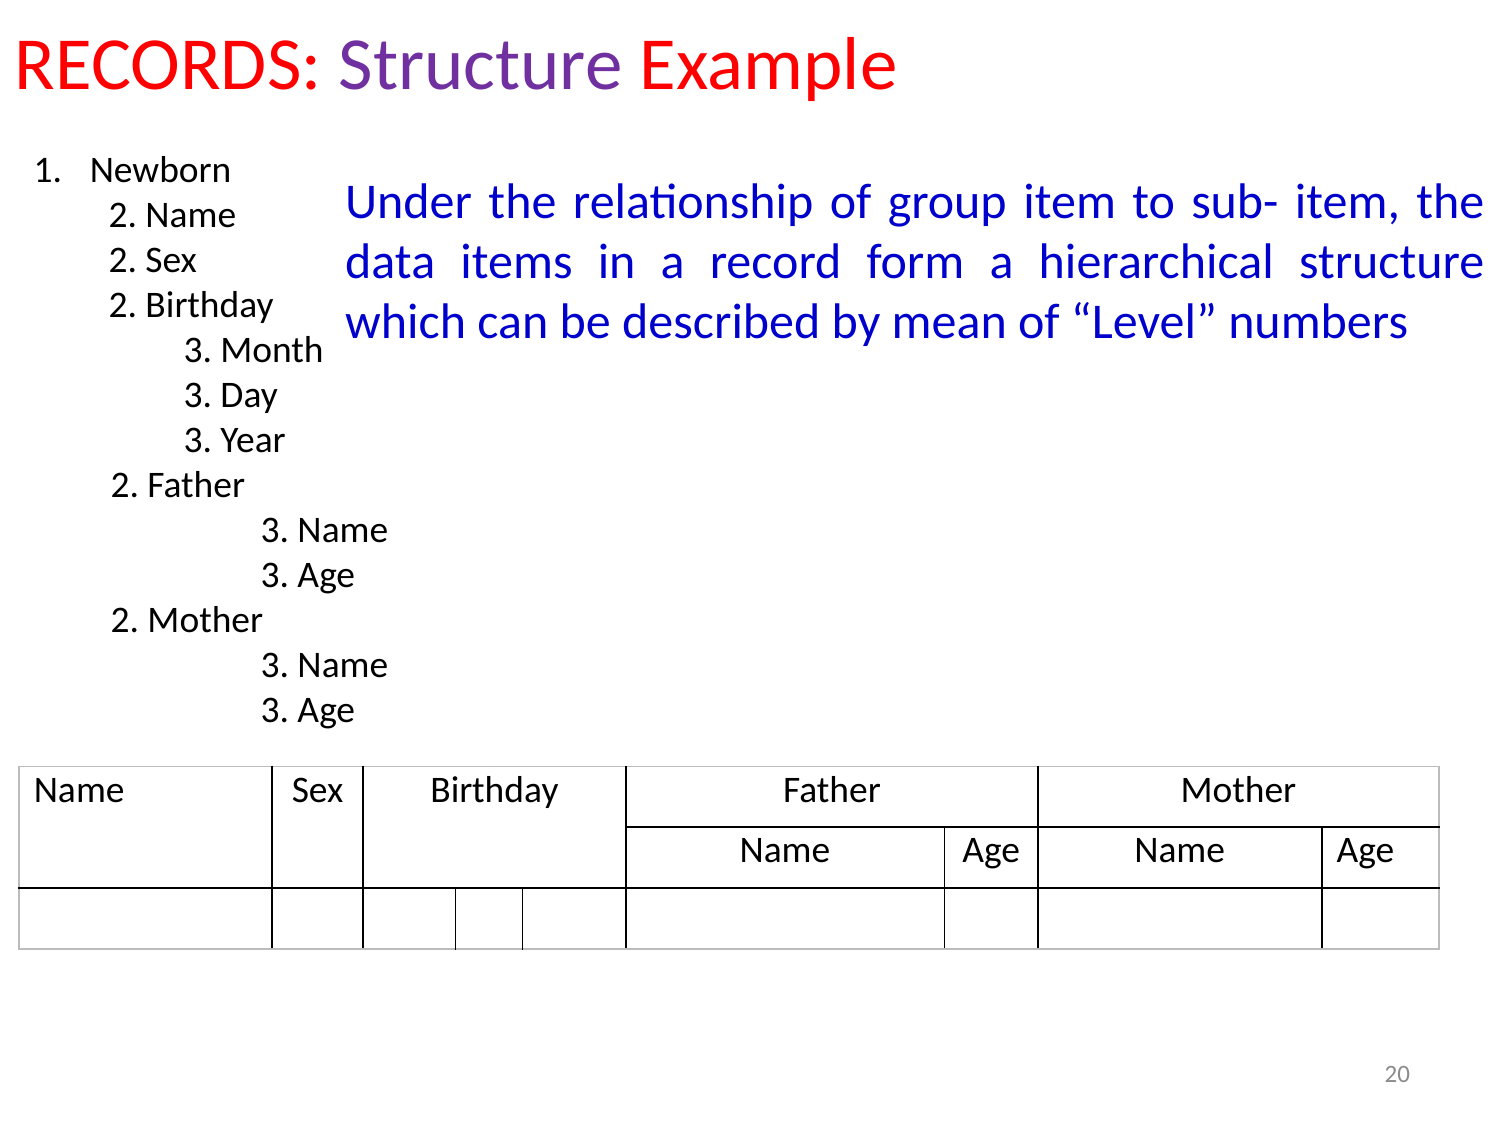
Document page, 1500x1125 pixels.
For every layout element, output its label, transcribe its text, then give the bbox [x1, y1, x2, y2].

text_box RECORDS: Structure Example [0, 7, 1353, 113]
table_cell [945, 889, 1037, 948]
table_cell Name [627, 828, 944, 887]
table_header Birthday [364, 767, 625, 887]
table_cell [1039, 889, 1321, 948]
table_header Sex [273, 767, 362, 887]
table_cell Age [1323, 828, 1438, 887]
table_header Father [627, 767, 1037, 826]
text_box Under the relationship of group item to sub- item, the data items in a record form a hierarchical structure which can be described by mean of “Level” numbers [330, 161, 1500, 357]
table_cell [627, 889, 944, 948]
table_cell [456, 889, 522, 948]
table_header Mother [1039, 767, 1438, 826]
table_cell Age [945, 828, 1037, 887]
slide_number 20 [1074, 1042, 1425, 1103]
text_box Newborn 2. Name 2. Sex 2. Birthday 3. Month 3. Day 3. Year 2. Father 3. Name 3. Age 2. Mother 3. Name 3. Age [18, 137, 1478, 827]
table_cell [20, 889, 271, 948]
table_header Name [20, 767, 271, 887]
table_cell [273, 889, 362, 948]
table_cell [1323, 889, 1438, 948]
table_cell Name [1039, 828, 1321, 887]
table_cell [364, 889, 455, 948]
table_cell [523, 889, 625, 948]
